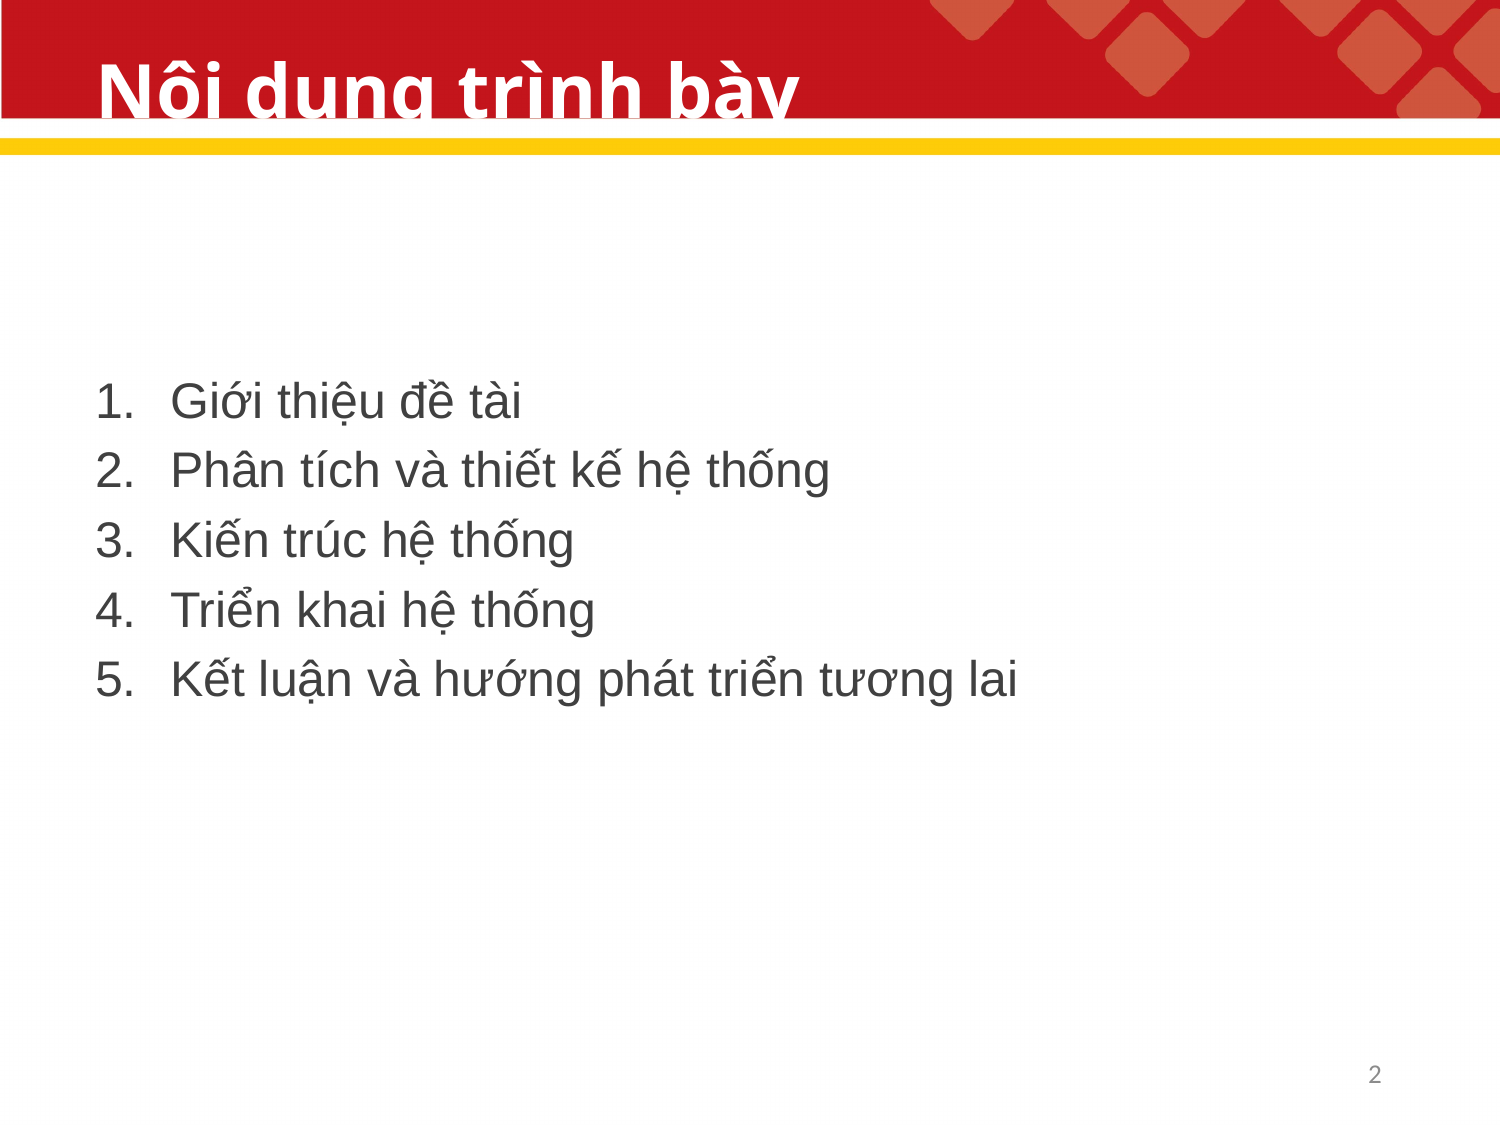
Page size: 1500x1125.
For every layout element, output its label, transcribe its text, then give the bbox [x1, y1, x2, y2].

slide_number 1 [1059, 1042, 1397, 1103]
picture [0, 0, 1500, 1125]
list Giới thiệu đề tài Phân tích và thiết kế hệ thống Kiến trúc hệ thống Triển khai hệ thống Kết luận và hướng phát triển tương lai [80, 367, 1397, 1073]
title Nội dung trình bày [80, 0, 1397, 204]
